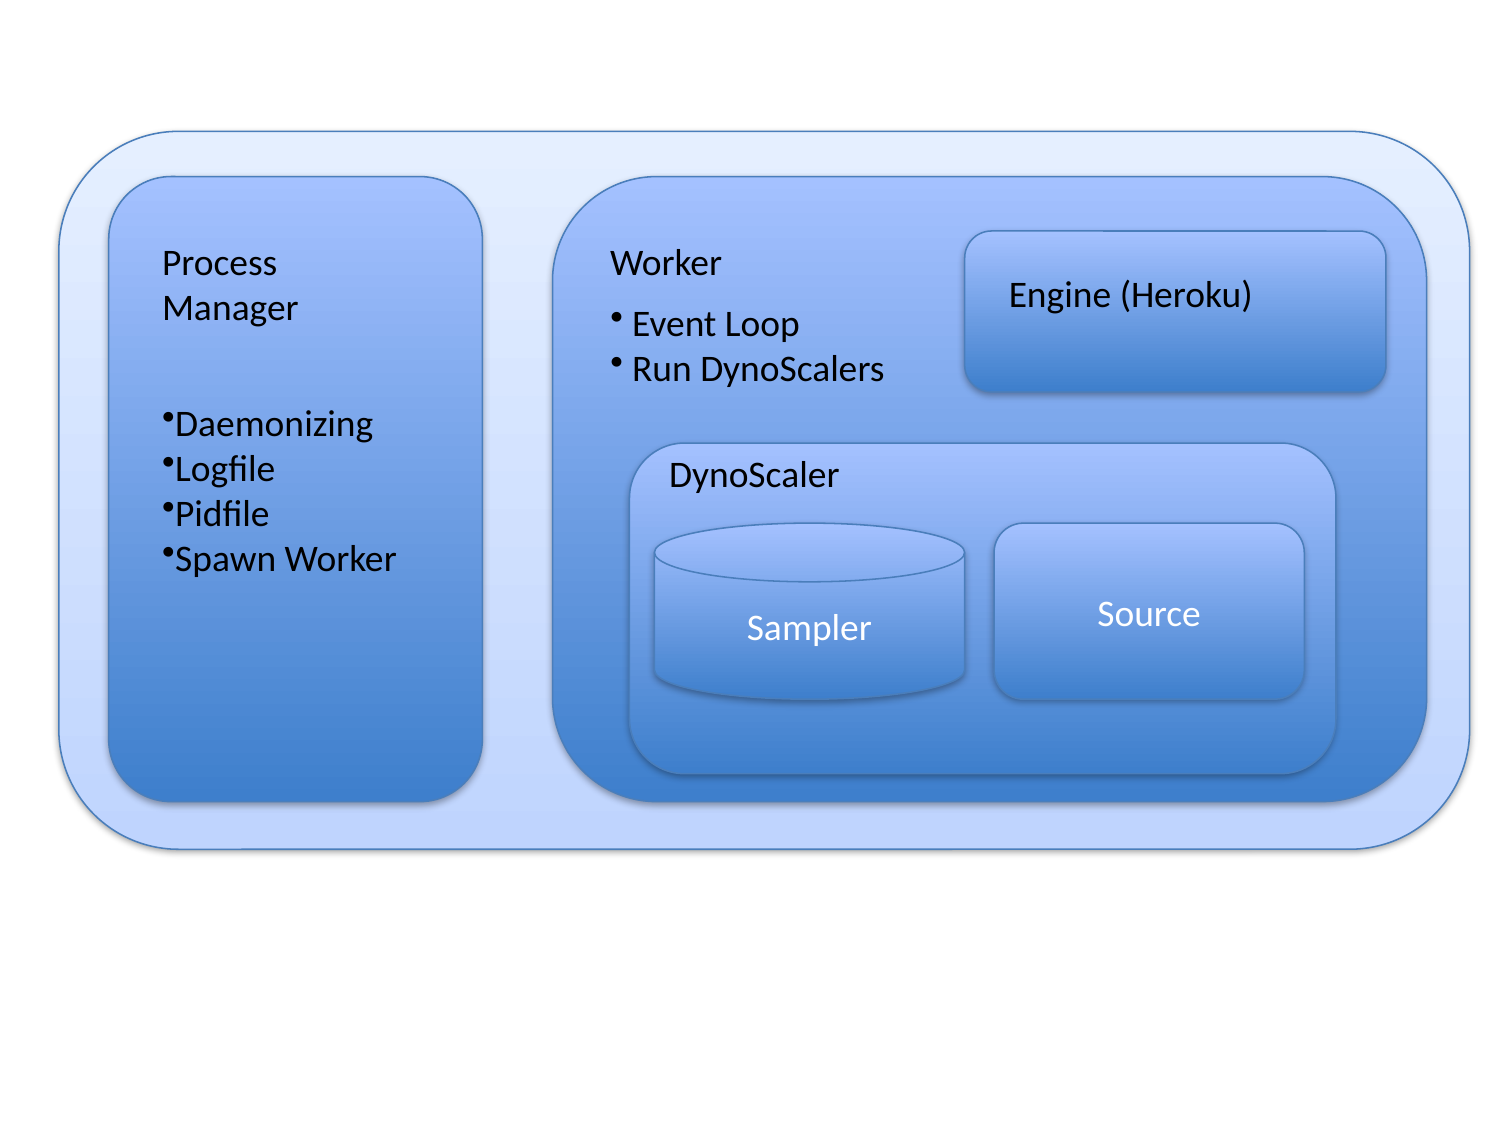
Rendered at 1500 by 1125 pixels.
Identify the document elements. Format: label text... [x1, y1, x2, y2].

text_box Engine (Heroku) [994, 262, 1336, 323]
text_box Process Manager [147, 230, 442, 336]
text_box Source [993, 522, 1306, 700]
text_box [628, 442, 1337, 775]
text_box Daemonizing Logfile Pidfile Spawn Worker [147, 391, 442, 632]
text_box [107, 175, 484, 803]
text_box [963, 230, 1387, 393]
text_box DynoScaler [654, 442, 965, 503]
text_box Worker [595, 230, 843, 291]
text_box [551, 175, 1428, 803]
text_box Sampler [653, 522, 966, 700]
text_box [58, 130, 1471, 851]
text_box Event Loop Run DynoScalers [595, 291, 965, 442]
